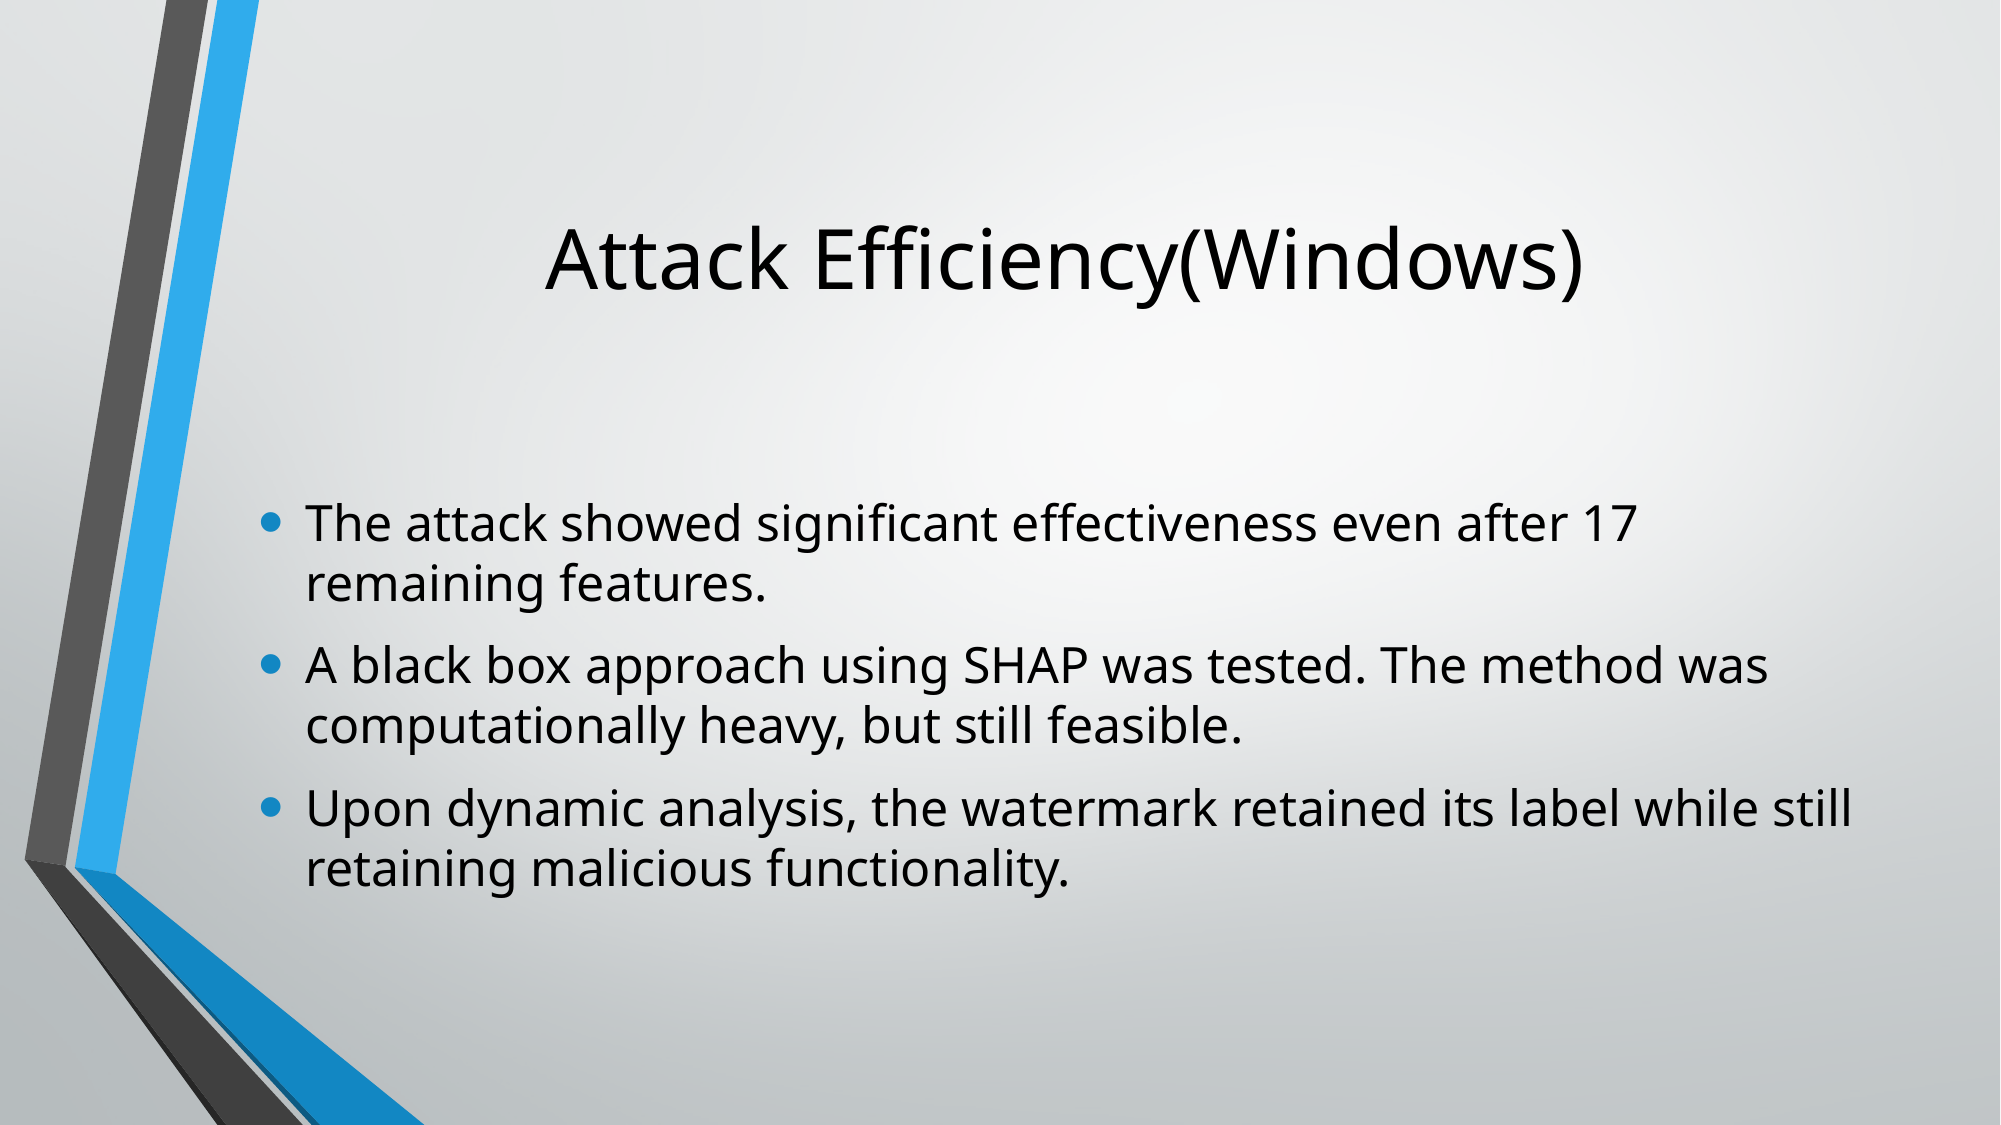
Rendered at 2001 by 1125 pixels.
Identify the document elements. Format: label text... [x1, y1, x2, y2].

title Attack Efficiency(Windows) [243, 112, 1887, 400]
list The attack showed significant effectiveness even after 17 remaining features. A black box approach using SHAP was tested. The method was computationally heavy, but still feasible. Upon dynamic analysis, the watermark retained its label while still retaining malicious functionality. [243, 437, 1887, 950]
